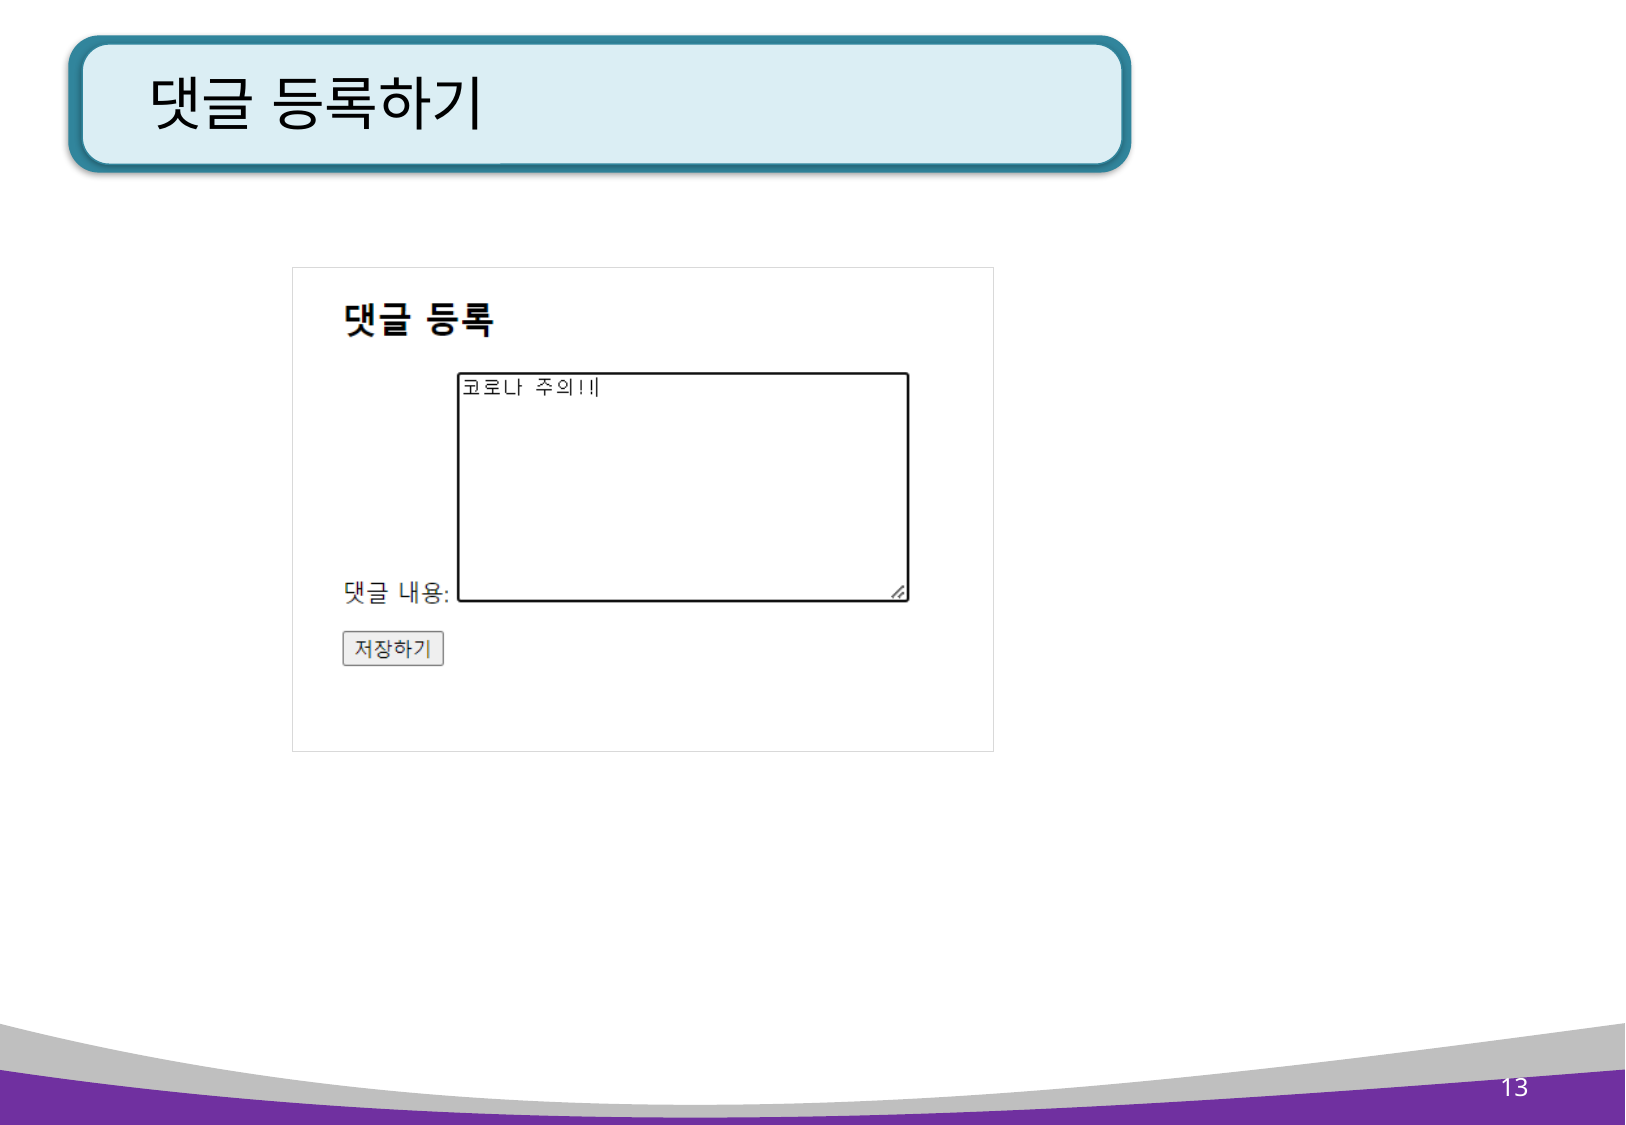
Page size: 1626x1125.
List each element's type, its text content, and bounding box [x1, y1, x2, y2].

picture [292, 266, 995, 752]
title 댓글 등록하기 [103, 32, 1121, 173]
slide_number 13 [1452, 1058, 1544, 1119]
